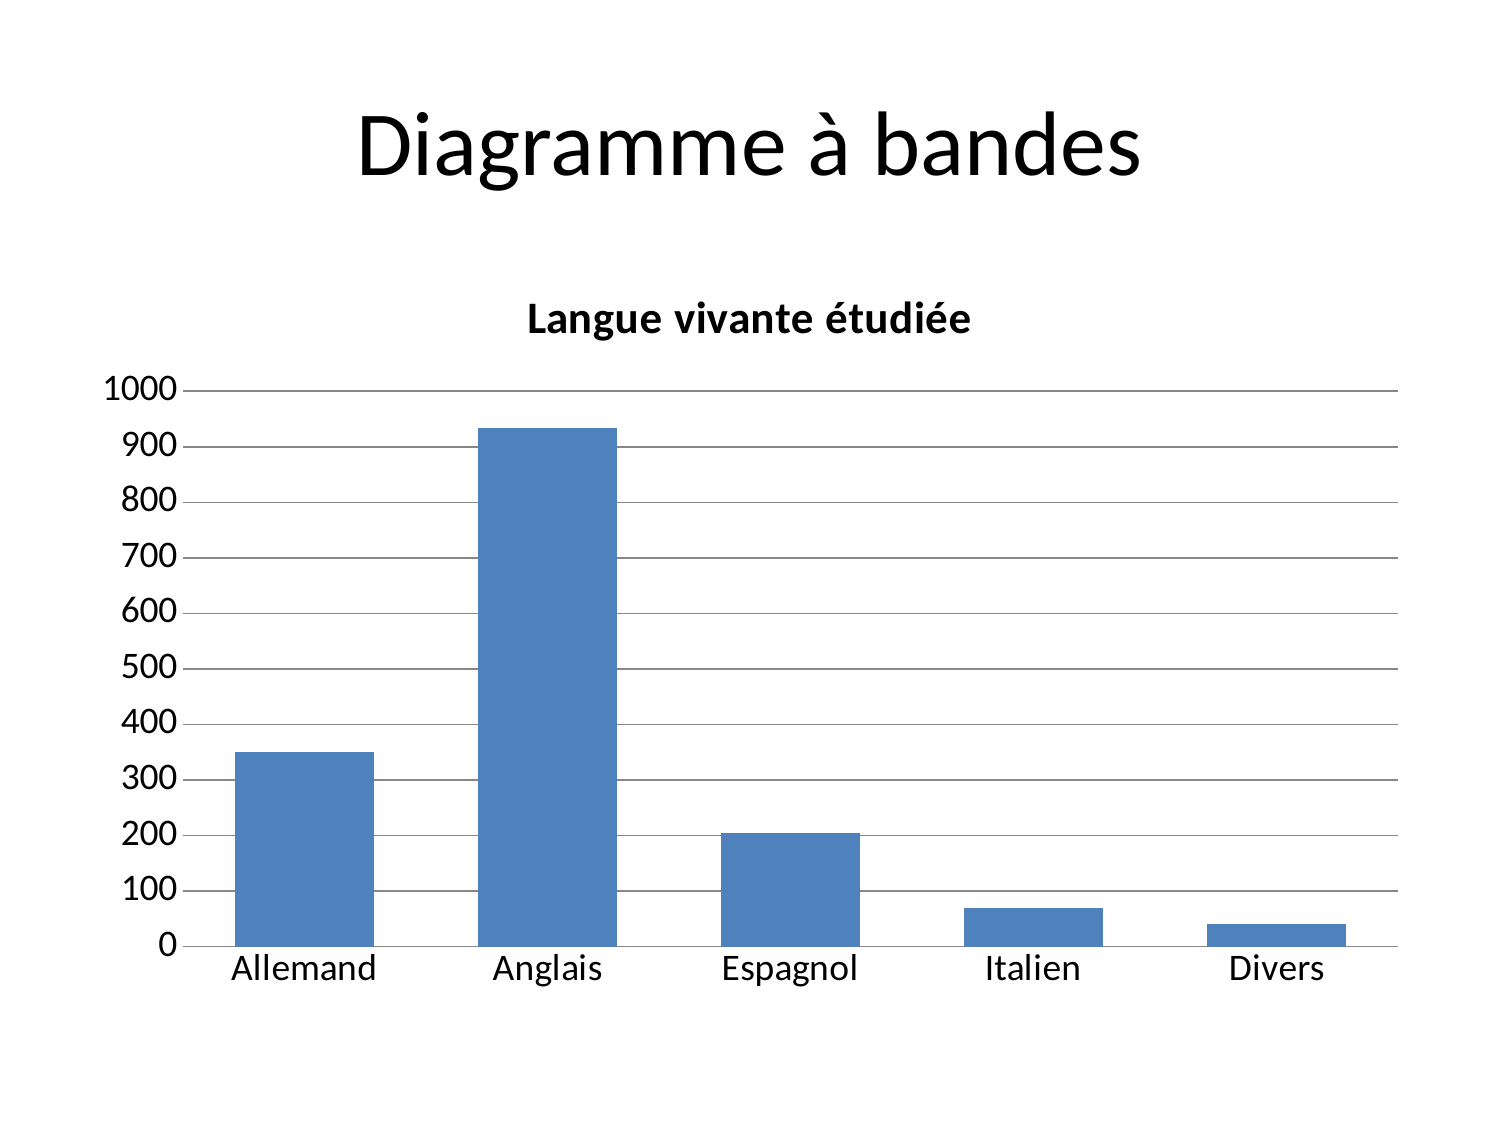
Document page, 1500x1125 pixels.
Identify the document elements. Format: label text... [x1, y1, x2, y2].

chart [74, 262, 1426, 1006]
title Diagramme à bandes [75, 45, 1425, 233]
